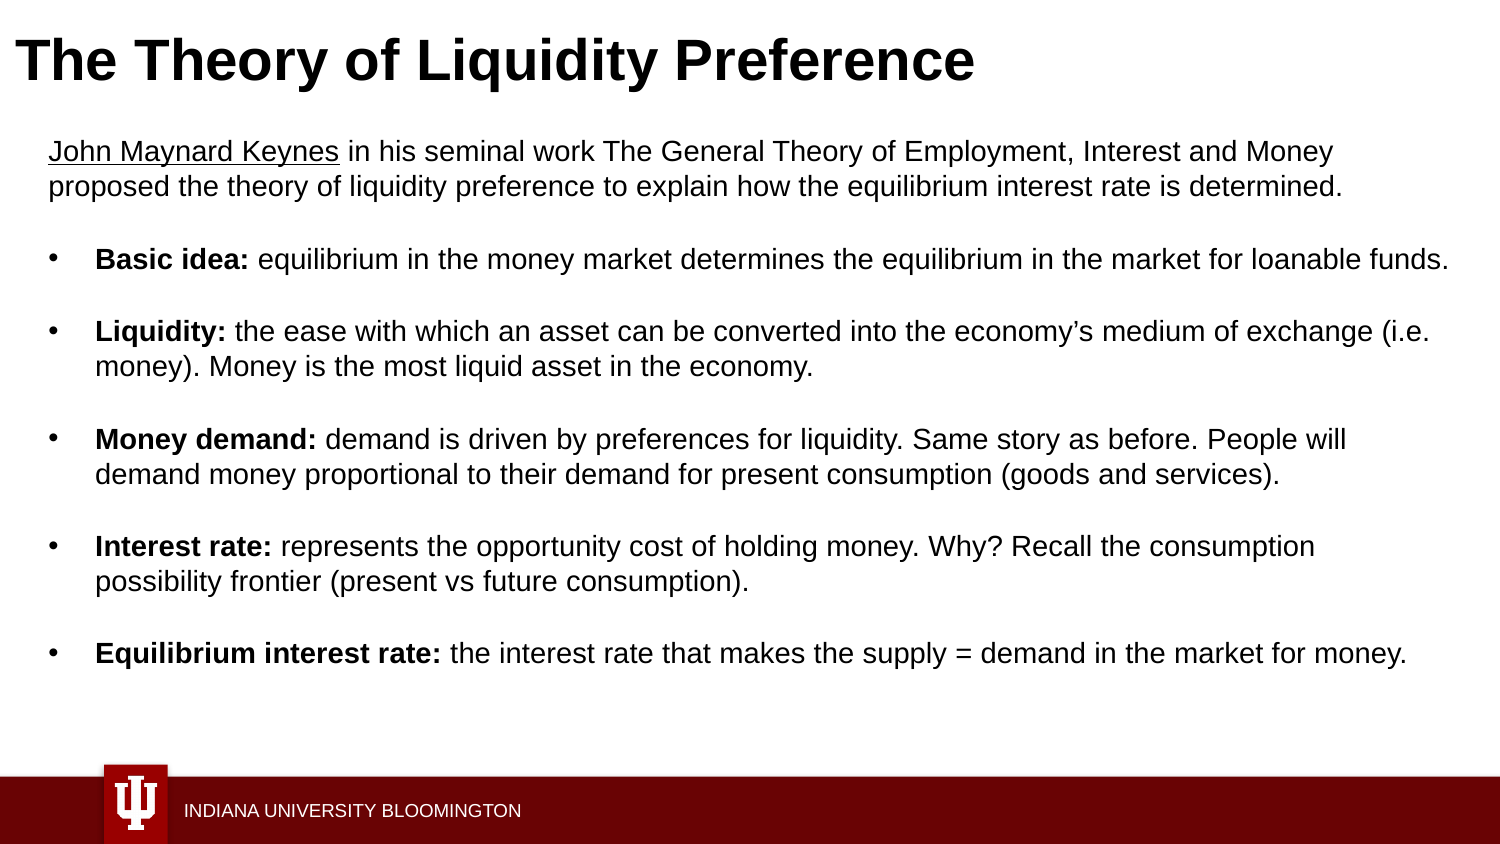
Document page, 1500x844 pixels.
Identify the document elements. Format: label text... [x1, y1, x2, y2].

title The Theory of Liquidity Preference [0, 0, 1500, 115]
text_box John Maynard Keynes in his seminal work The General Theory of Employment, Interest and Money proposed the theory of liquidity preference to explain how the equilibrium interest rate is determined. Basic idea: equilibrium in the money market determines the equilibrium in the market for loanable funds. Liquidity: the ease with which an asset can be converted into the economy’s medium of exchange (i.e. money). Money is the most liquid asset in the economy. Money demand: demand is driven by preferences for liquidity. Same story as before. People will demand money proportional to their demand for present consumption (goods and services). Interest rate: represents the opportunity cost of holding money. Why? Recall the consumption possibility frontier (present vs future consumption). Equilibrium interest rate: the interest rate that makes the supply = demand in the market for money. [33, 125, 1467, 713]
